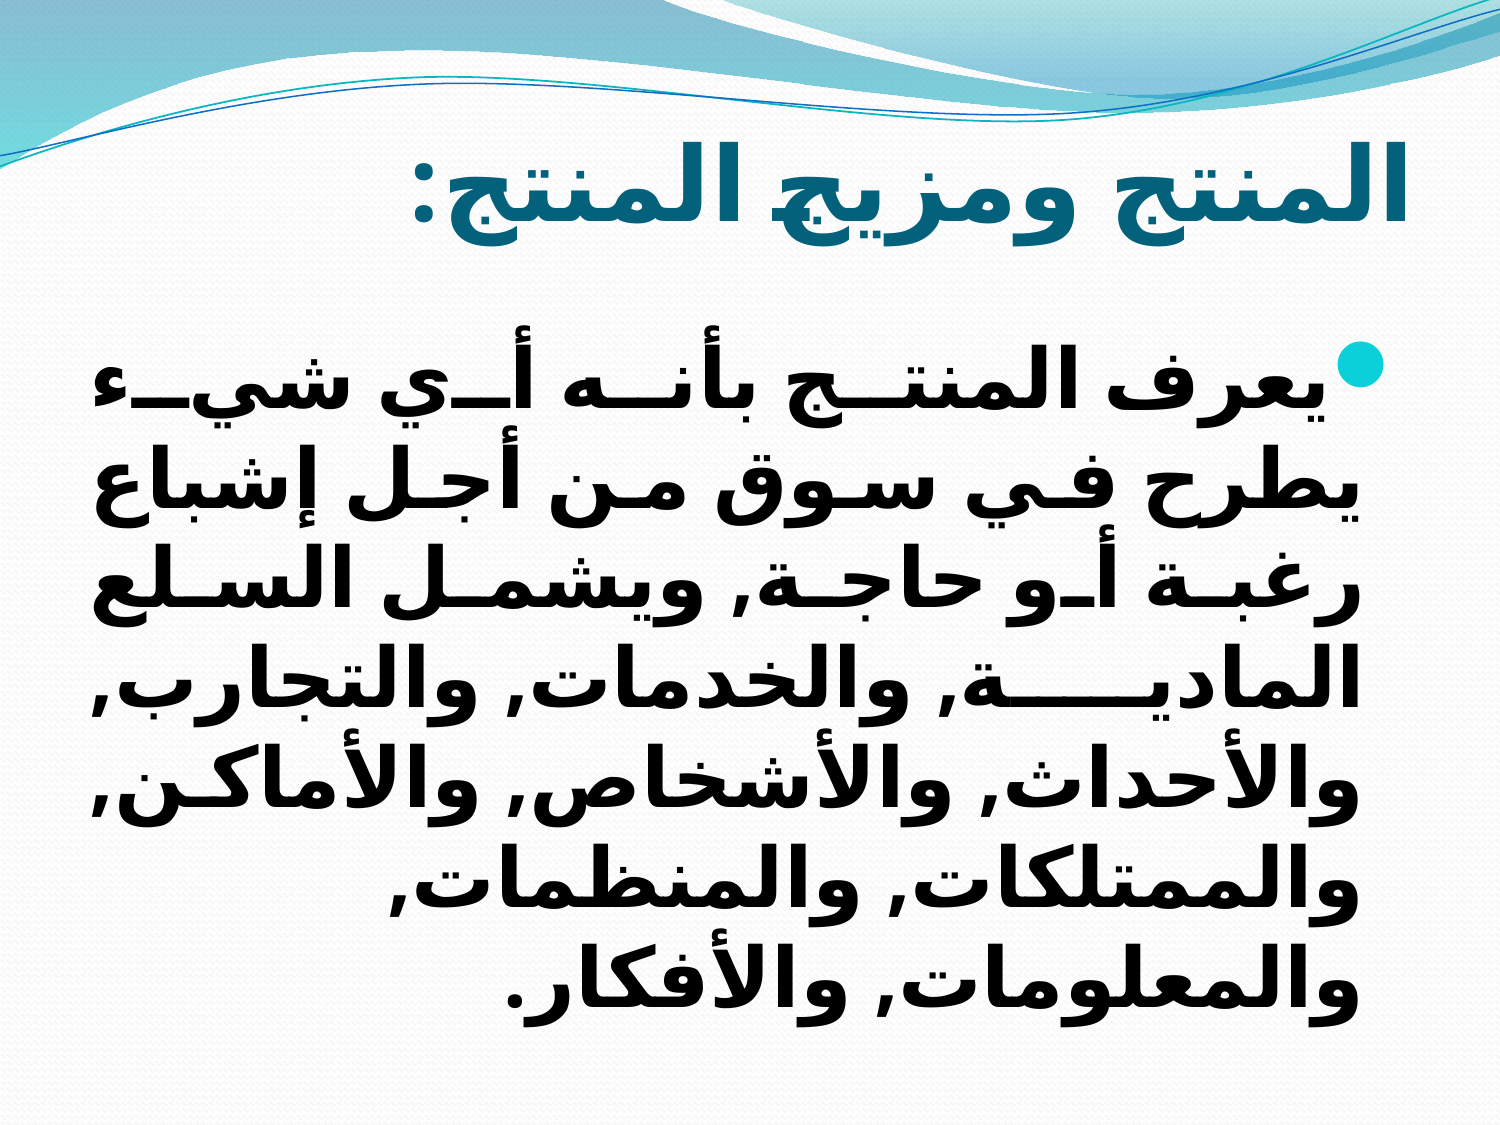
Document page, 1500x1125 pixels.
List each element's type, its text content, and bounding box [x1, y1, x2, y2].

title المنتج ومزيج المنتج: [64, 54, 1415, 243]
list يعرف المنتج بأنه أي شيء يطرح في سوق من أجل إشباع رغبة أو حاجة, ويشمل السلع المادية, والخدمات, والتجارب, والأحداث, والأشخاص, والأماكن, والممتلكات, والمنظمات, والمعلومات, والأفكار. [75, 317, 1425, 1038]
